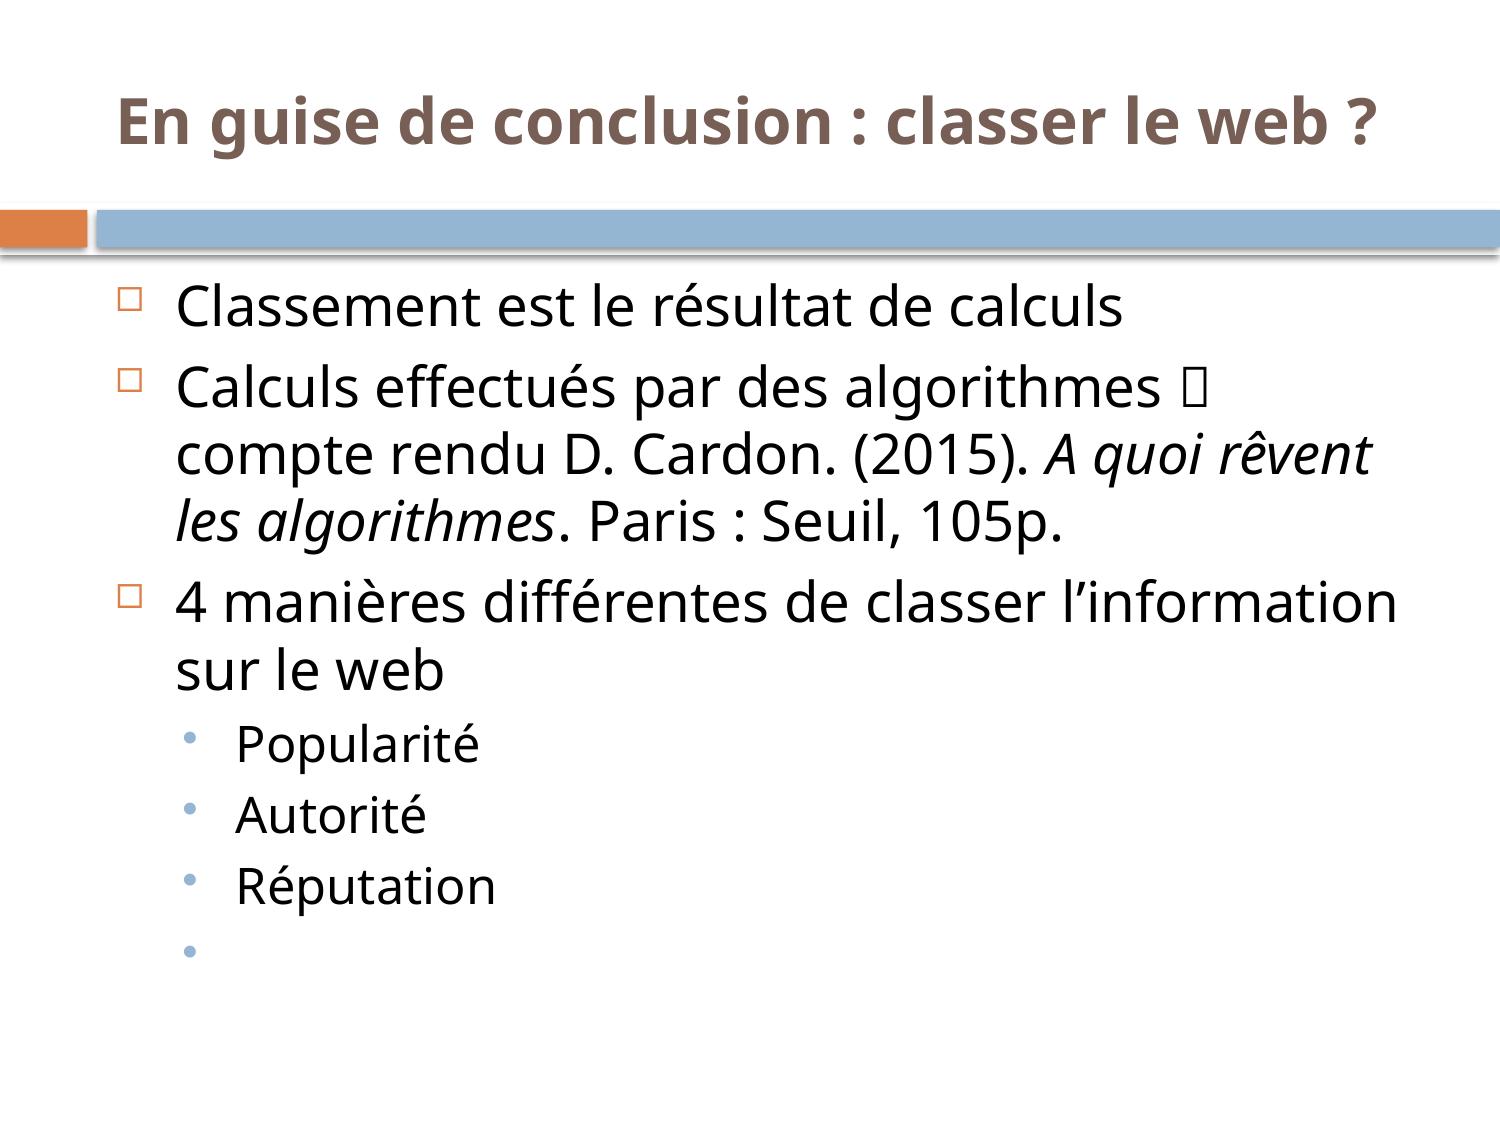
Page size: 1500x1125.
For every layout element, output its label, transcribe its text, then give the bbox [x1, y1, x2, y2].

text_box Classement est le résultat de calculs Calculs effectués par des algorithmes  compte rendu D. Cardon. (2015). A quoi rêvent les algorithmes. Paris : Seuil, 105p. 4 manières différentes de classer l’information sur le web Popularité Autorité Réputation [100, 262, 1438, 1000]
text_box En guise de conclusion : classer le web ? [100, 37, 1438, 200]
